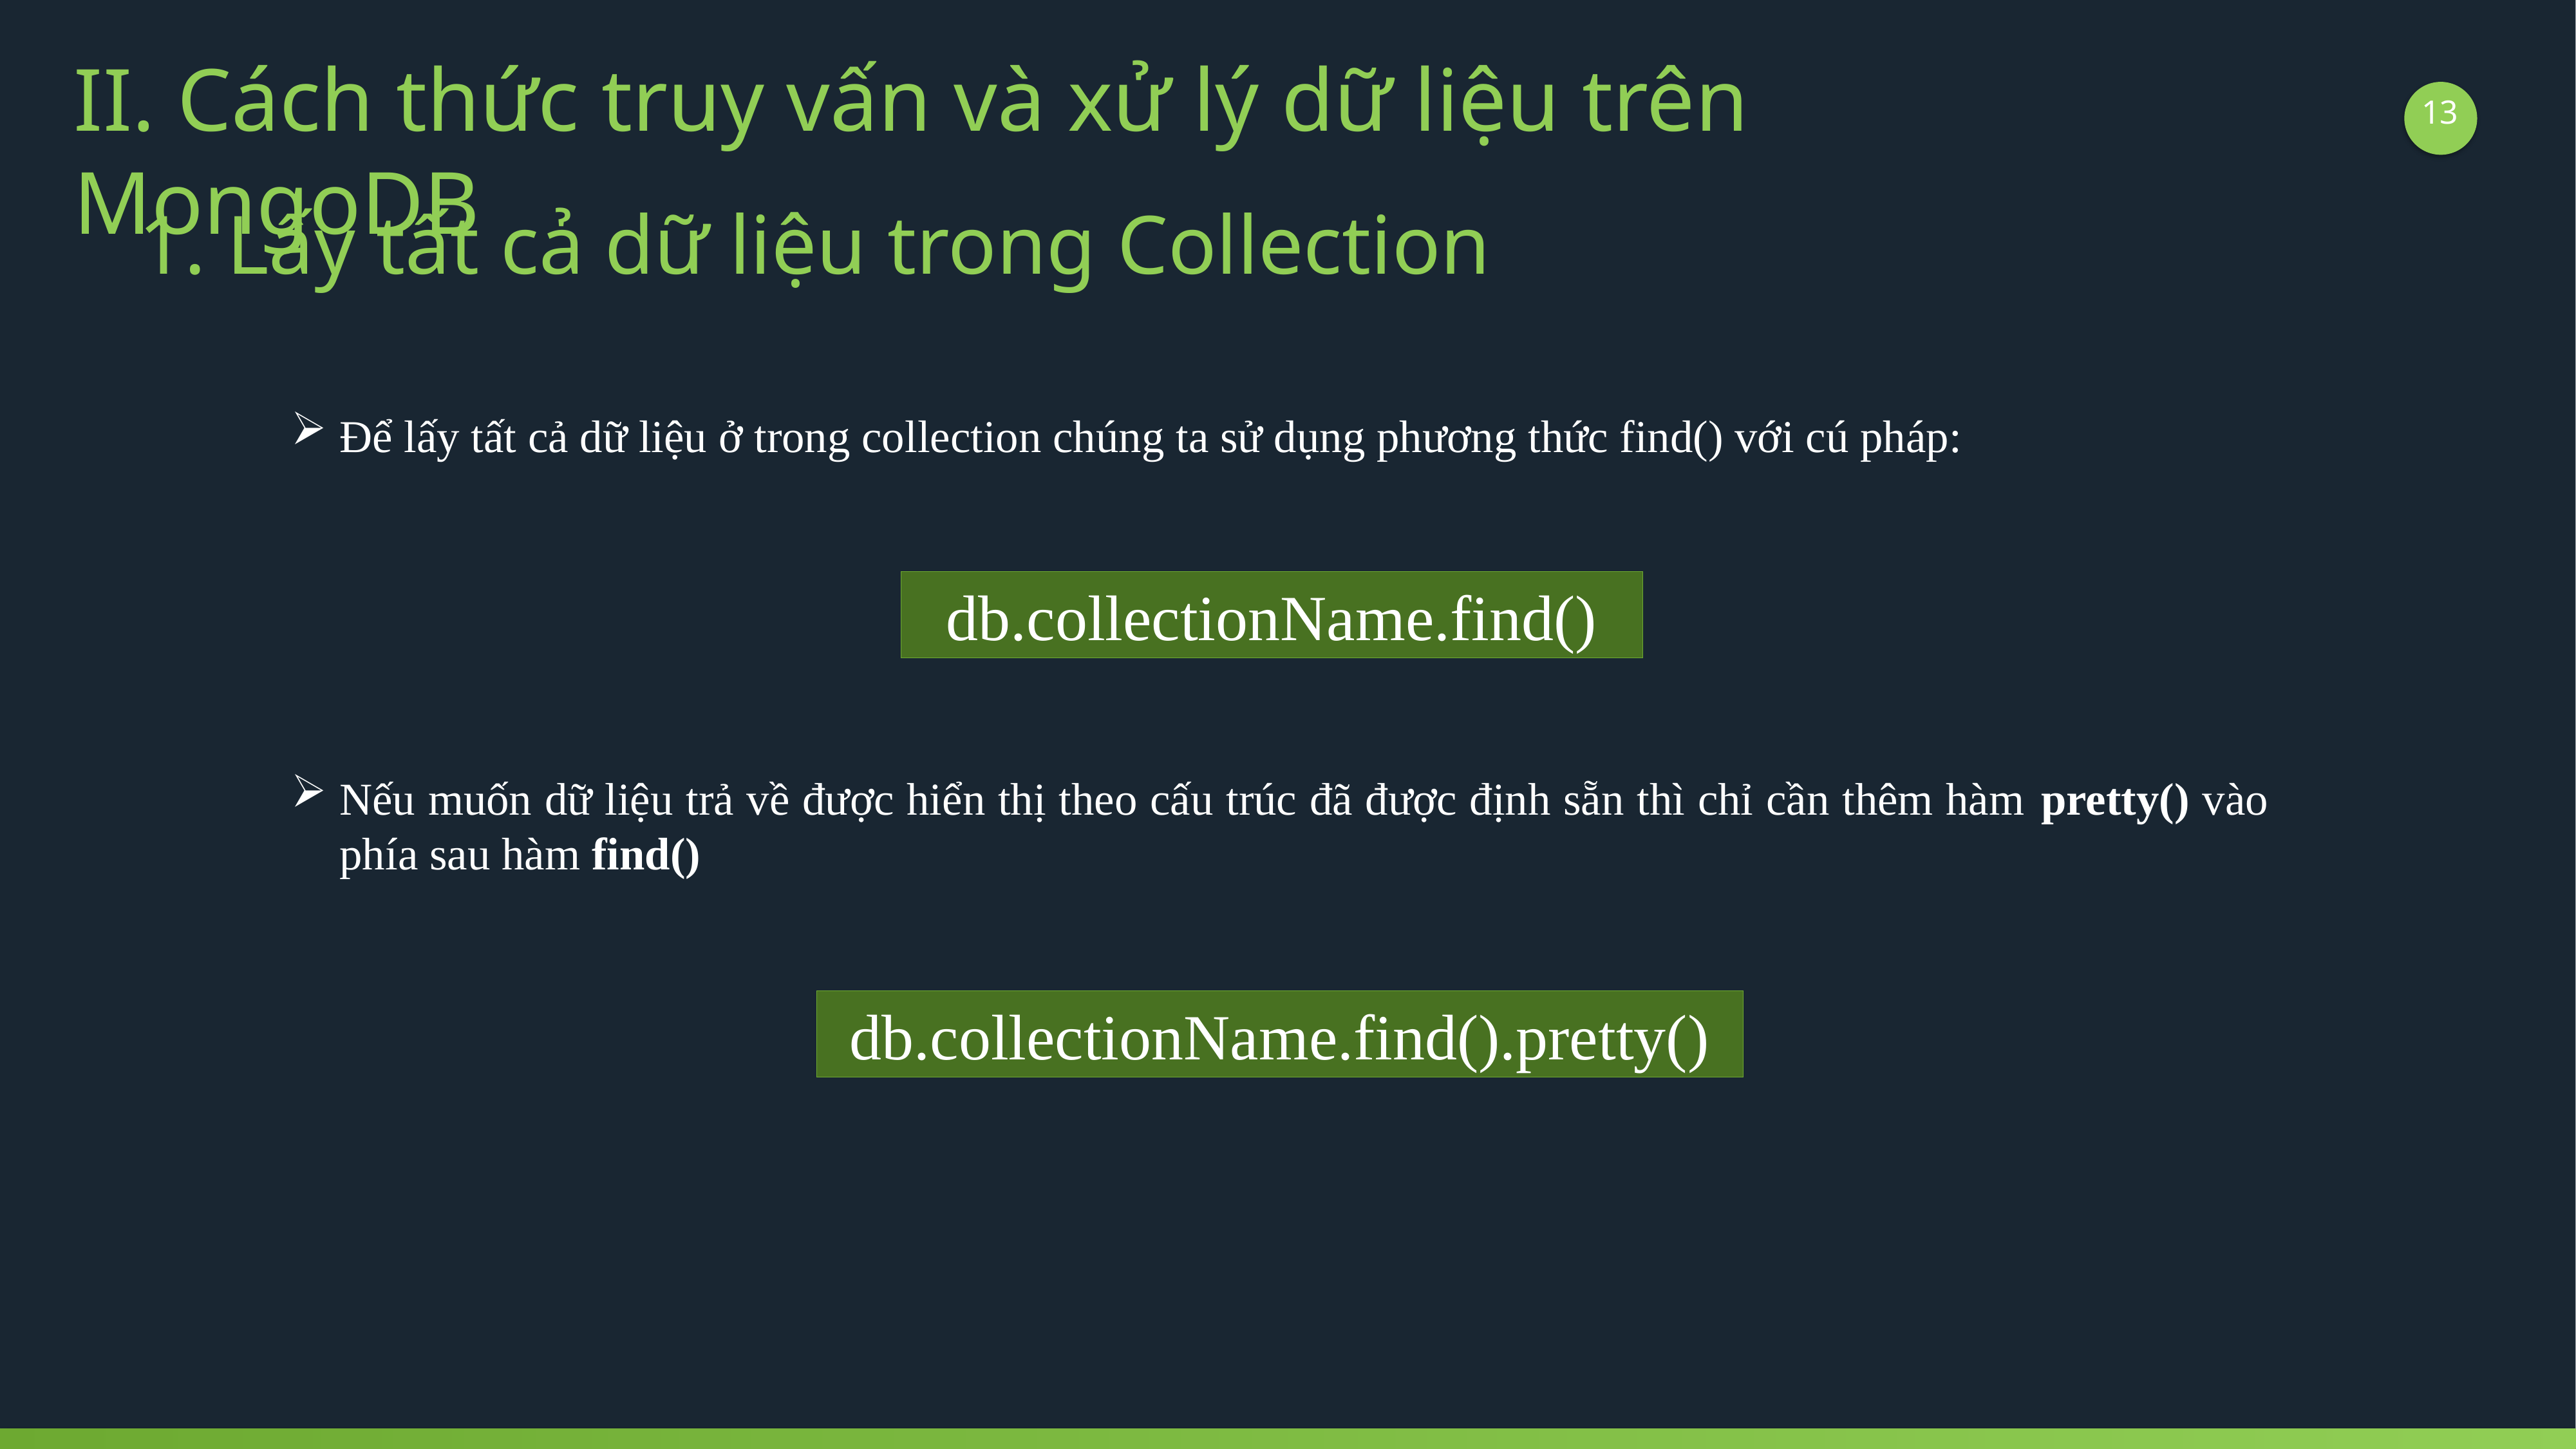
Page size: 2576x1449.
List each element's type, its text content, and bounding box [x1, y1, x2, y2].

text_box II. Cách thức truy vấn và xử lý dữ liệu trên MongoDB [64, 41, 2117, 196]
text_box Để lấy tất cả dữ liệu ở trong collection chúng ta sử dụng phương thức find() với cú pháp: [281, 401, 2262, 466]
text_box db.collectionName.find() [901, 571, 1643, 658]
slide_number 13 [2383, 75, 2497, 153]
text_box Nếu muốn dữ liệu trả về được hiển thị theo cấu trúc đã được định sẵn thì chỉ cần thêm hàm pretty() vào phía sau hàm find() [281, 764, 2278, 884]
text_box 1. Lấy tất cả dữ liệu trong Collection [129, 188, 2181, 343]
text_box db.collectionName.find().pretty() [816, 990, 1744, 1077]
